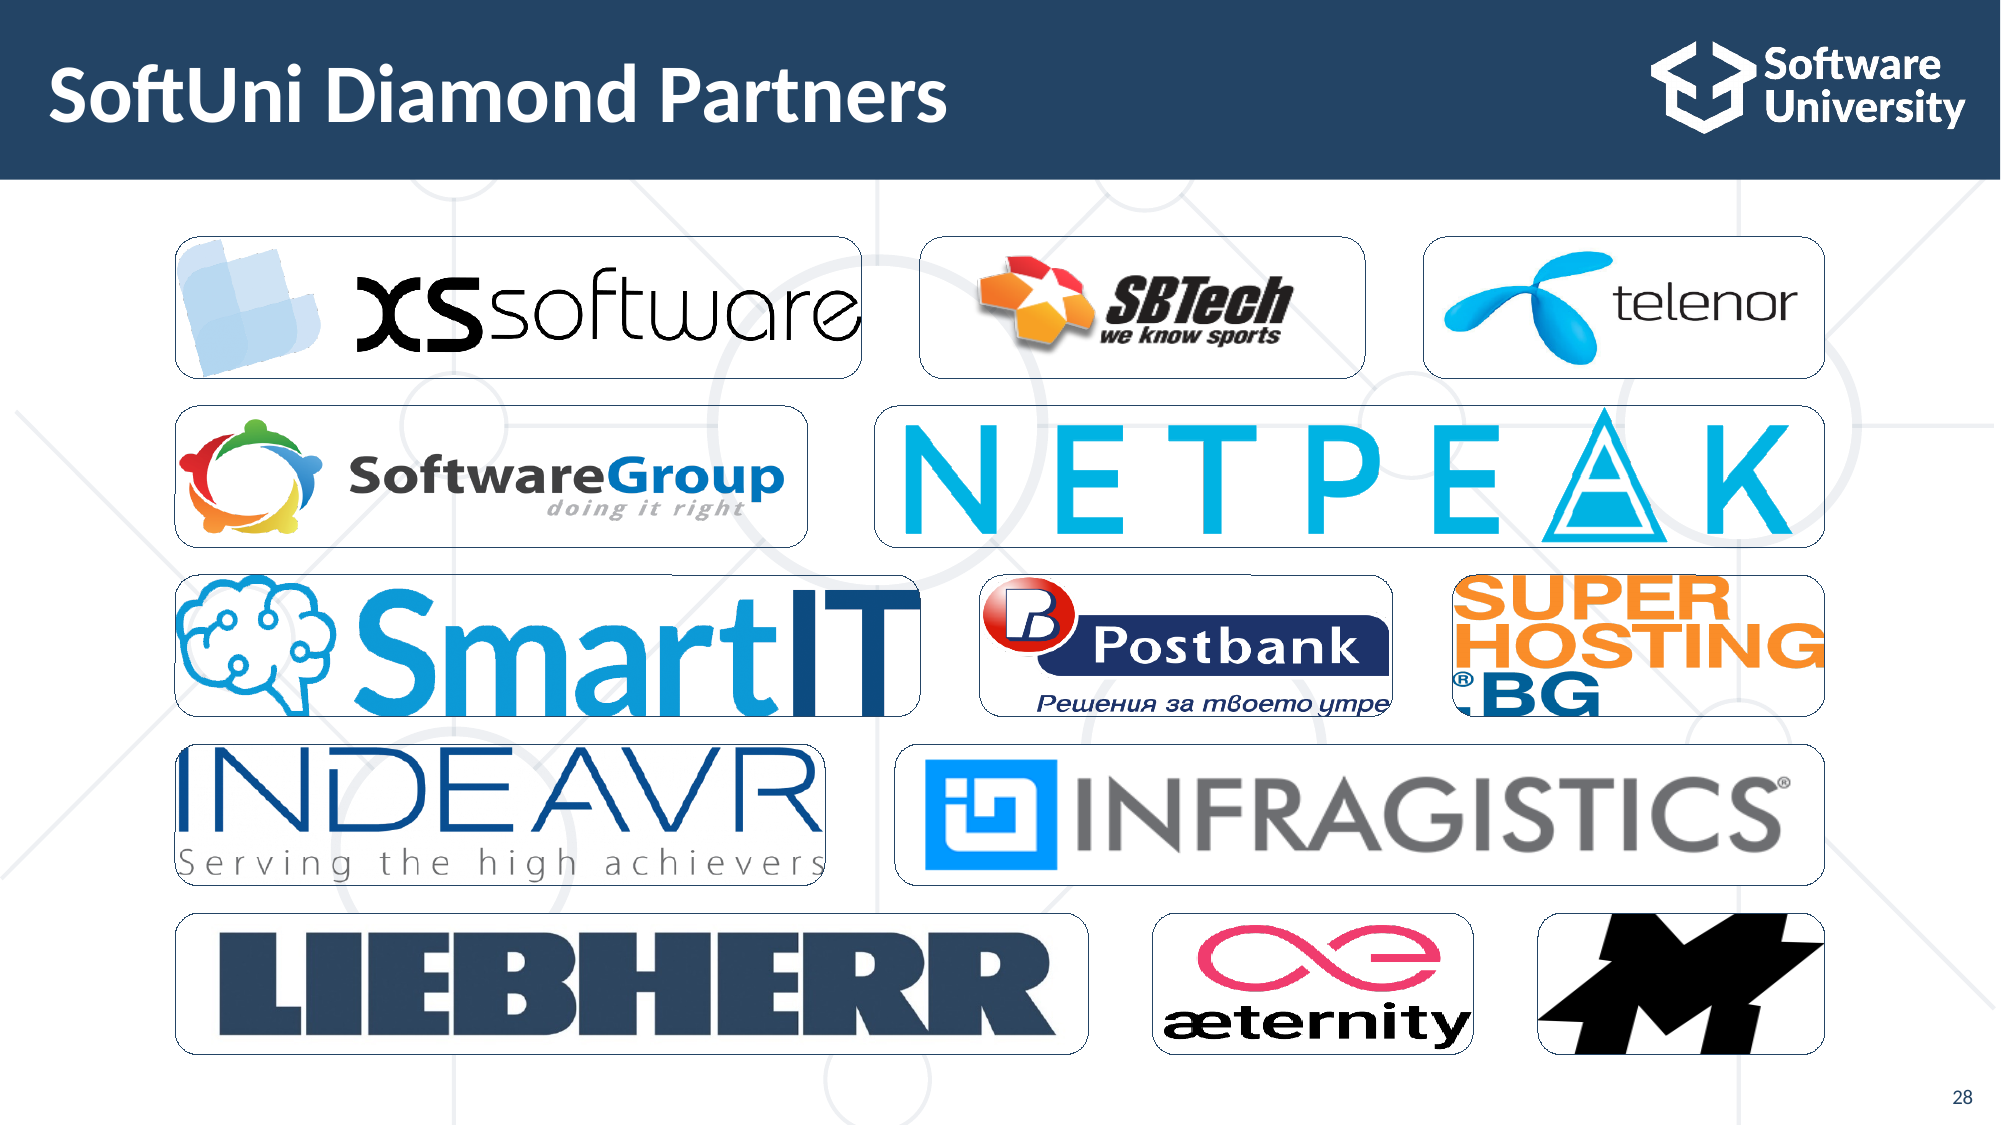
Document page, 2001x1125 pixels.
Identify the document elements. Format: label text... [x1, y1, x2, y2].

picture [1152, 912, 1474, 1055]
picture [184, 585, 329, 710]
picture [234, 661, 243, 670]
picture [1452, 574, 1826, 717]
picture [919, 236, 1366, 379]
picture [894, 743, 1826, 886]
slide_number 28 [1927, 1067, 1989, 1117]
picture [517, 642, 545, 717]
picture [264, 615, 273, 625]
picture [295, 647, 305, 656]
picture [611, 706, 634, 717]
picture [1651, 41, 1966, 134]
picture [467, 642, 495, 717]
picture [979, 574, 1394, 717]
picture [174, 574, 287, 717]
picture [263, 574, 921, 717]
picture [874, 405, 1826, 548]
picture [174, 743, 826, 886]
title SoftUni Diamond Partners [31, 16, 1625, 162]
picture [595, 678, 626, 702]
picture [1422, 236, 1826, 379]
picture [1537, 912, 1826, 1055]
picture [223, 615, 232, 625]
picture [174, 912, 1089, 1055]
picture [174, 236, 862, 379]
picture [174, 405, 809, 548]
